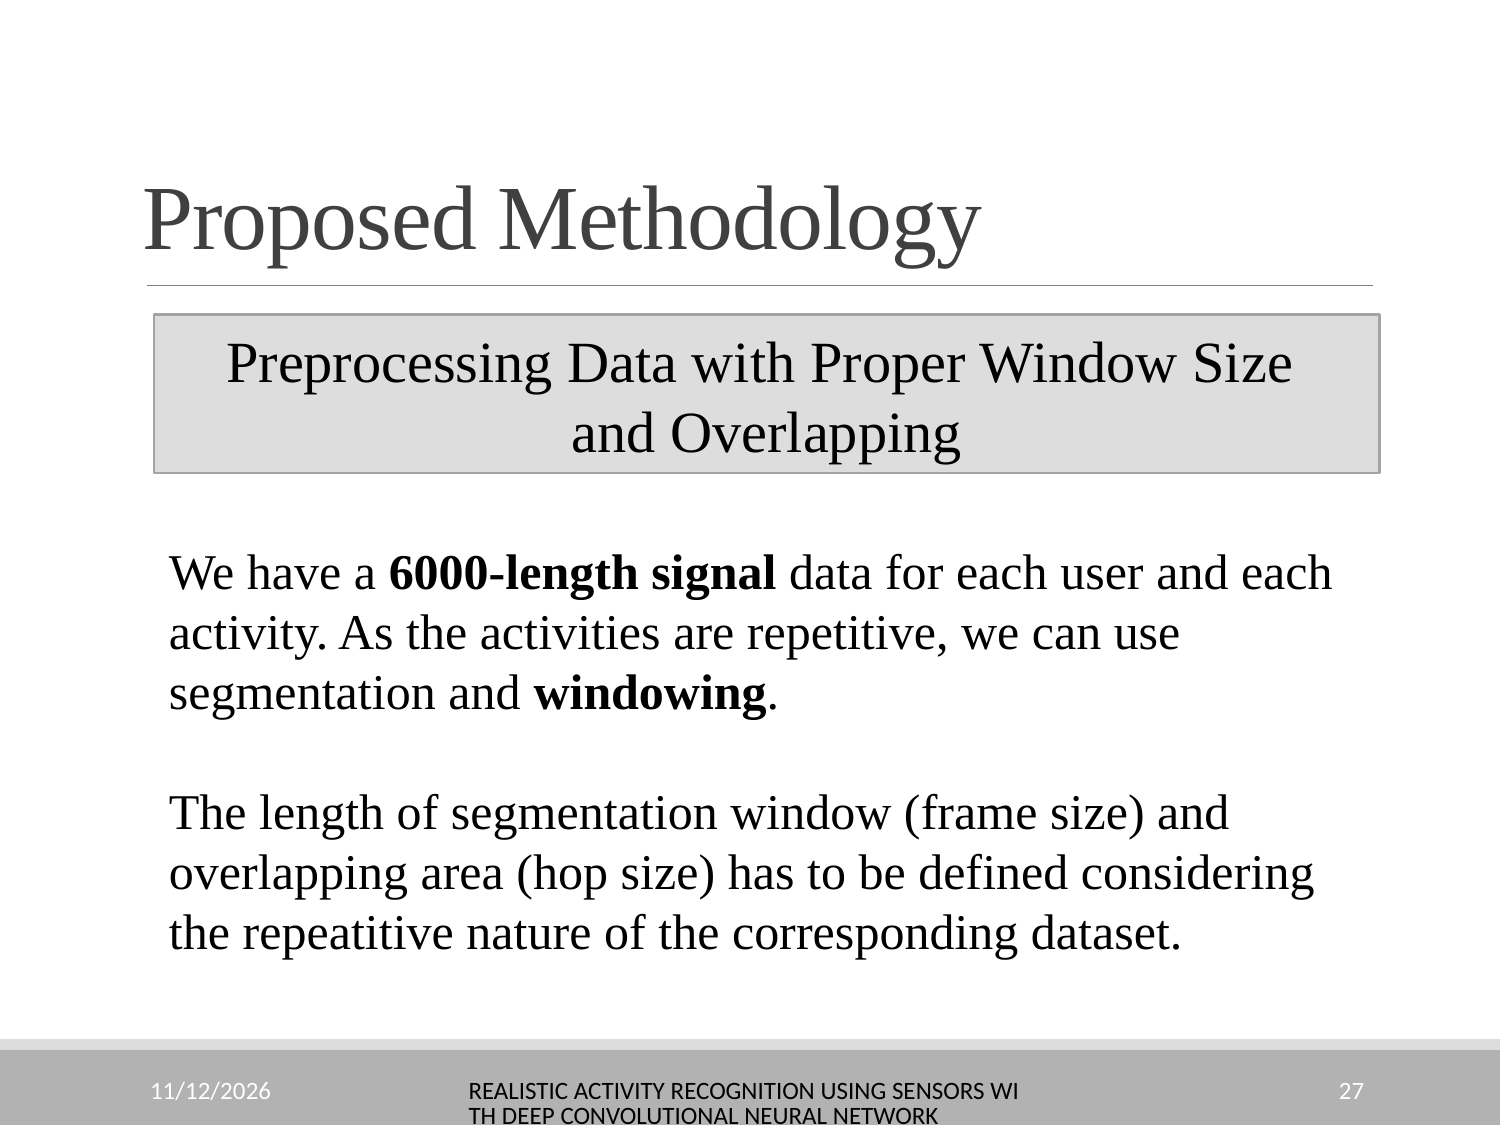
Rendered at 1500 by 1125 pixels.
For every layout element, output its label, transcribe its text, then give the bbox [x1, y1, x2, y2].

footer Realistic Activity Recognition using Sensors with Deep Convolutional Neural Network [453, 1059, 1047, 1120]
text_box Preprocessing Data with Proper Window Size and Overlapping [153, 313, 1381, 474]
title Proposed Methodology [127, 185, 1478, 276]
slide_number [135, 1059, 440, 1120]
text_box We have a 6000-length signal data for each user and each activity. As the activities are repetitive, we can use segmentation and windowing. The length of segmentation window (frame size) and overlapping area (hop size) has to be defined considering the repeatitive nature of the corresponding dataset. [154, 532, 1380, 968]
slide_number 27 [1218, 1059, 1380, 1120]
